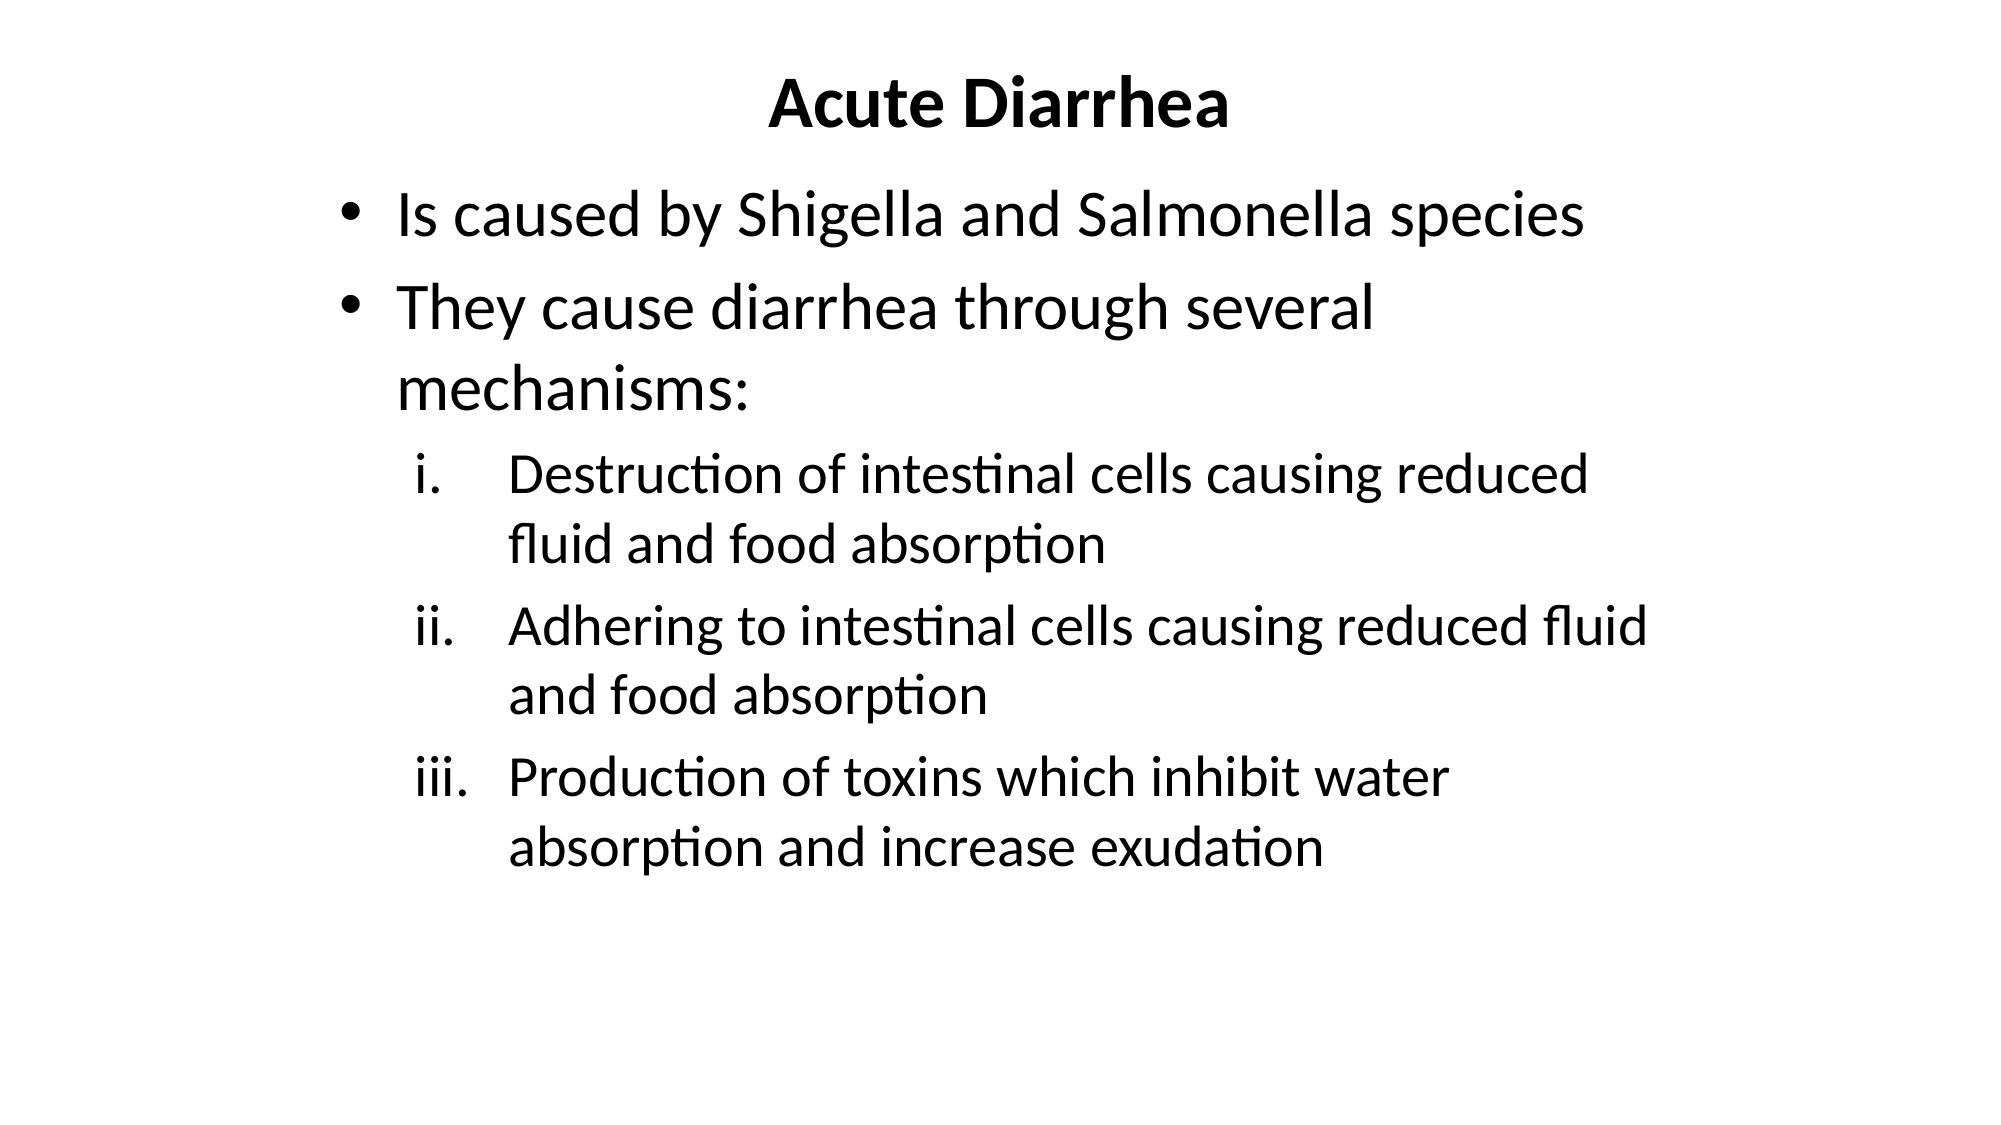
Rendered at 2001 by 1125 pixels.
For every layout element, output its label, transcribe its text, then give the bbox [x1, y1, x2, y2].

list Is caused by Shigella and Salmonella species They cause diarrhea through several mechanisms: Destruction of intestinal cells causing reduced fluid and food absorption Adhering to intestinal cells causing reduced fluid and food absorption Production of toxins which inhibit water absorption and increase exudation [324, 162, 1675, 1005]
title Acute Diarrhea [324, 45, 1675, 150]
